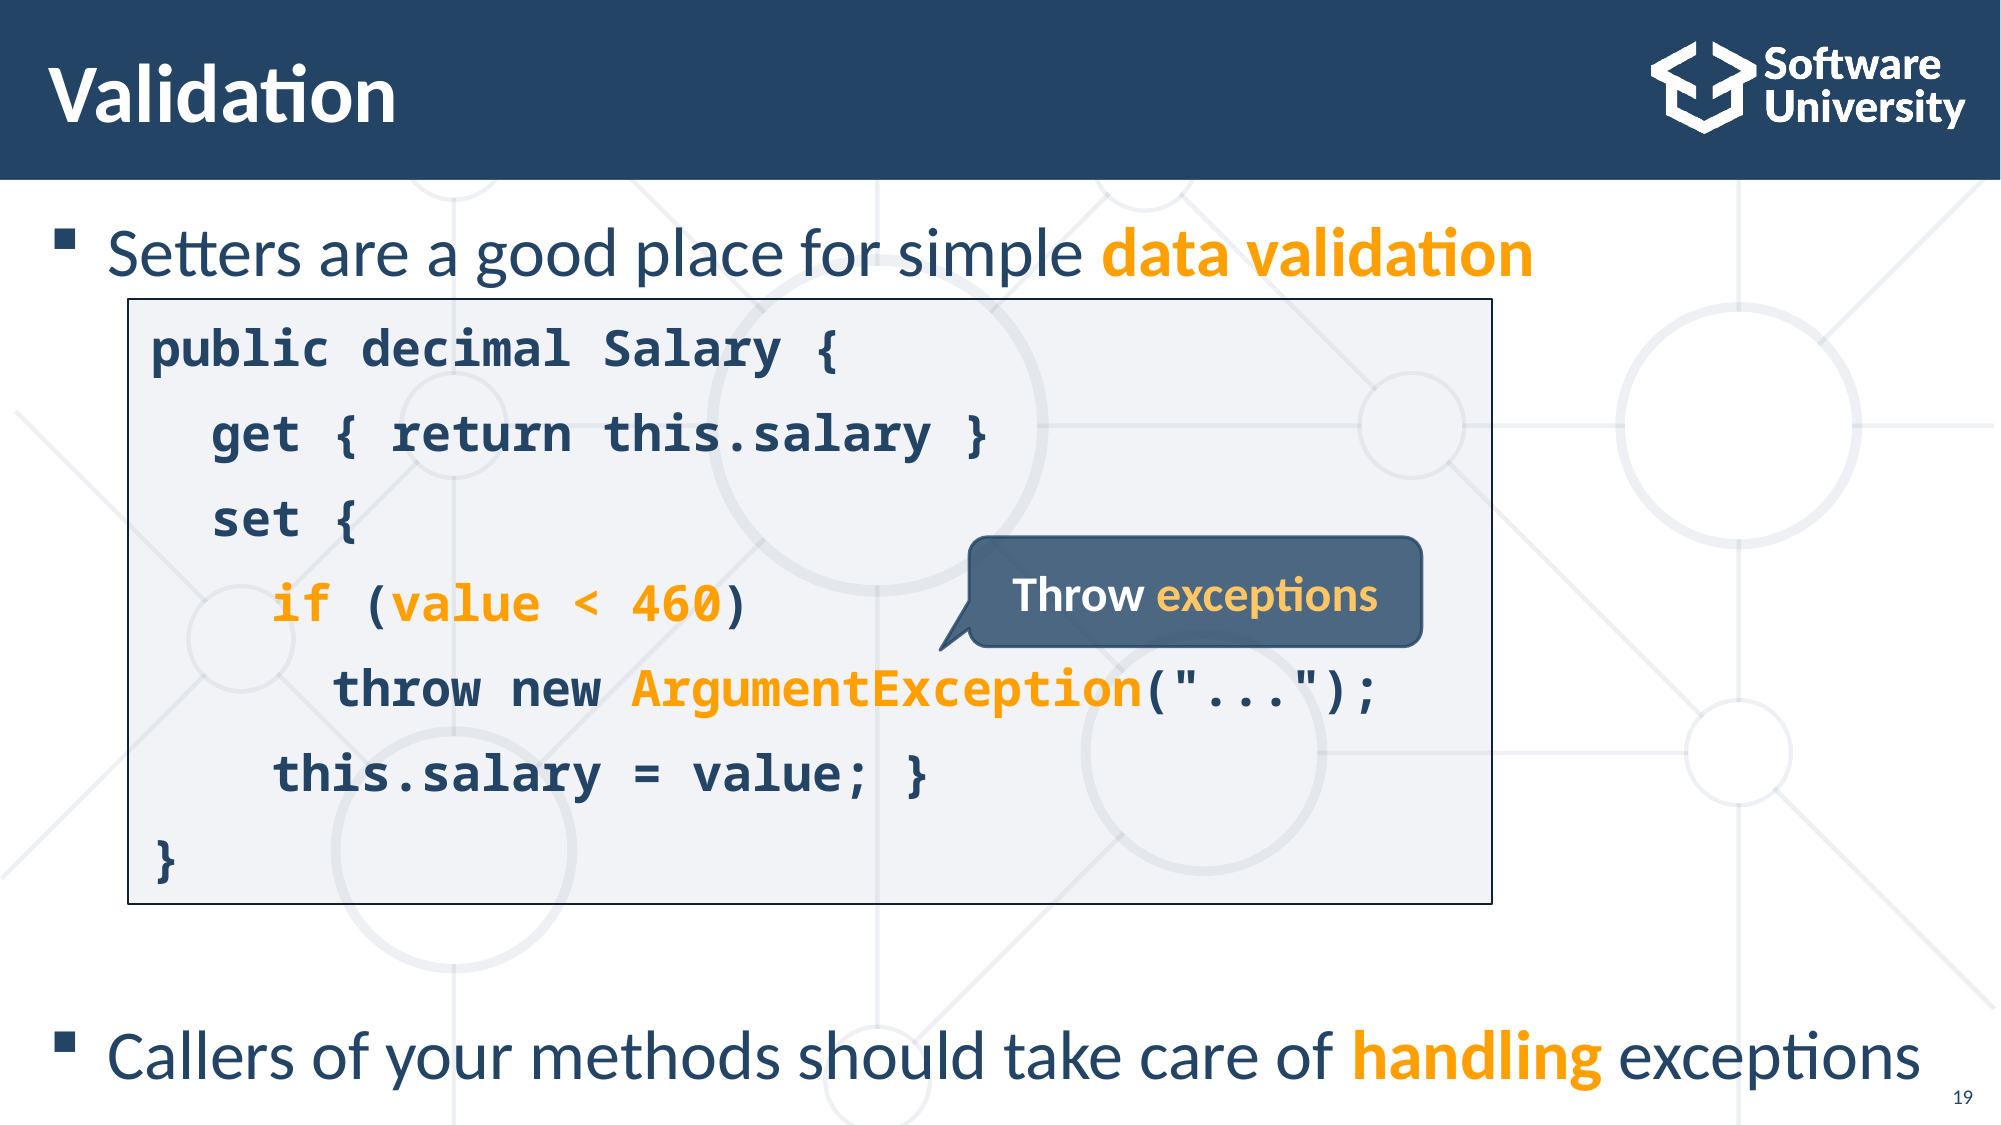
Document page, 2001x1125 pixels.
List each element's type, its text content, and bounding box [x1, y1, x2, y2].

text_box Throw exceptions [938, 534, 1424, 652]
slide_number 19 [1927, 1067, 1989, 1117]
text_box public decimal Salary { get { return this.salary } set { if (value < 460) throw new ArgumentException("..."); this.salary = value; } } [128, 299, 1492, 905]
picture [1651, 41, 1966, 134]
title Validation [31, 16, 1625, 162]
list Setters are a good place for simple data validation Callers of your methods should take care of handling exceptions [31, 196, 1970, 1104]
